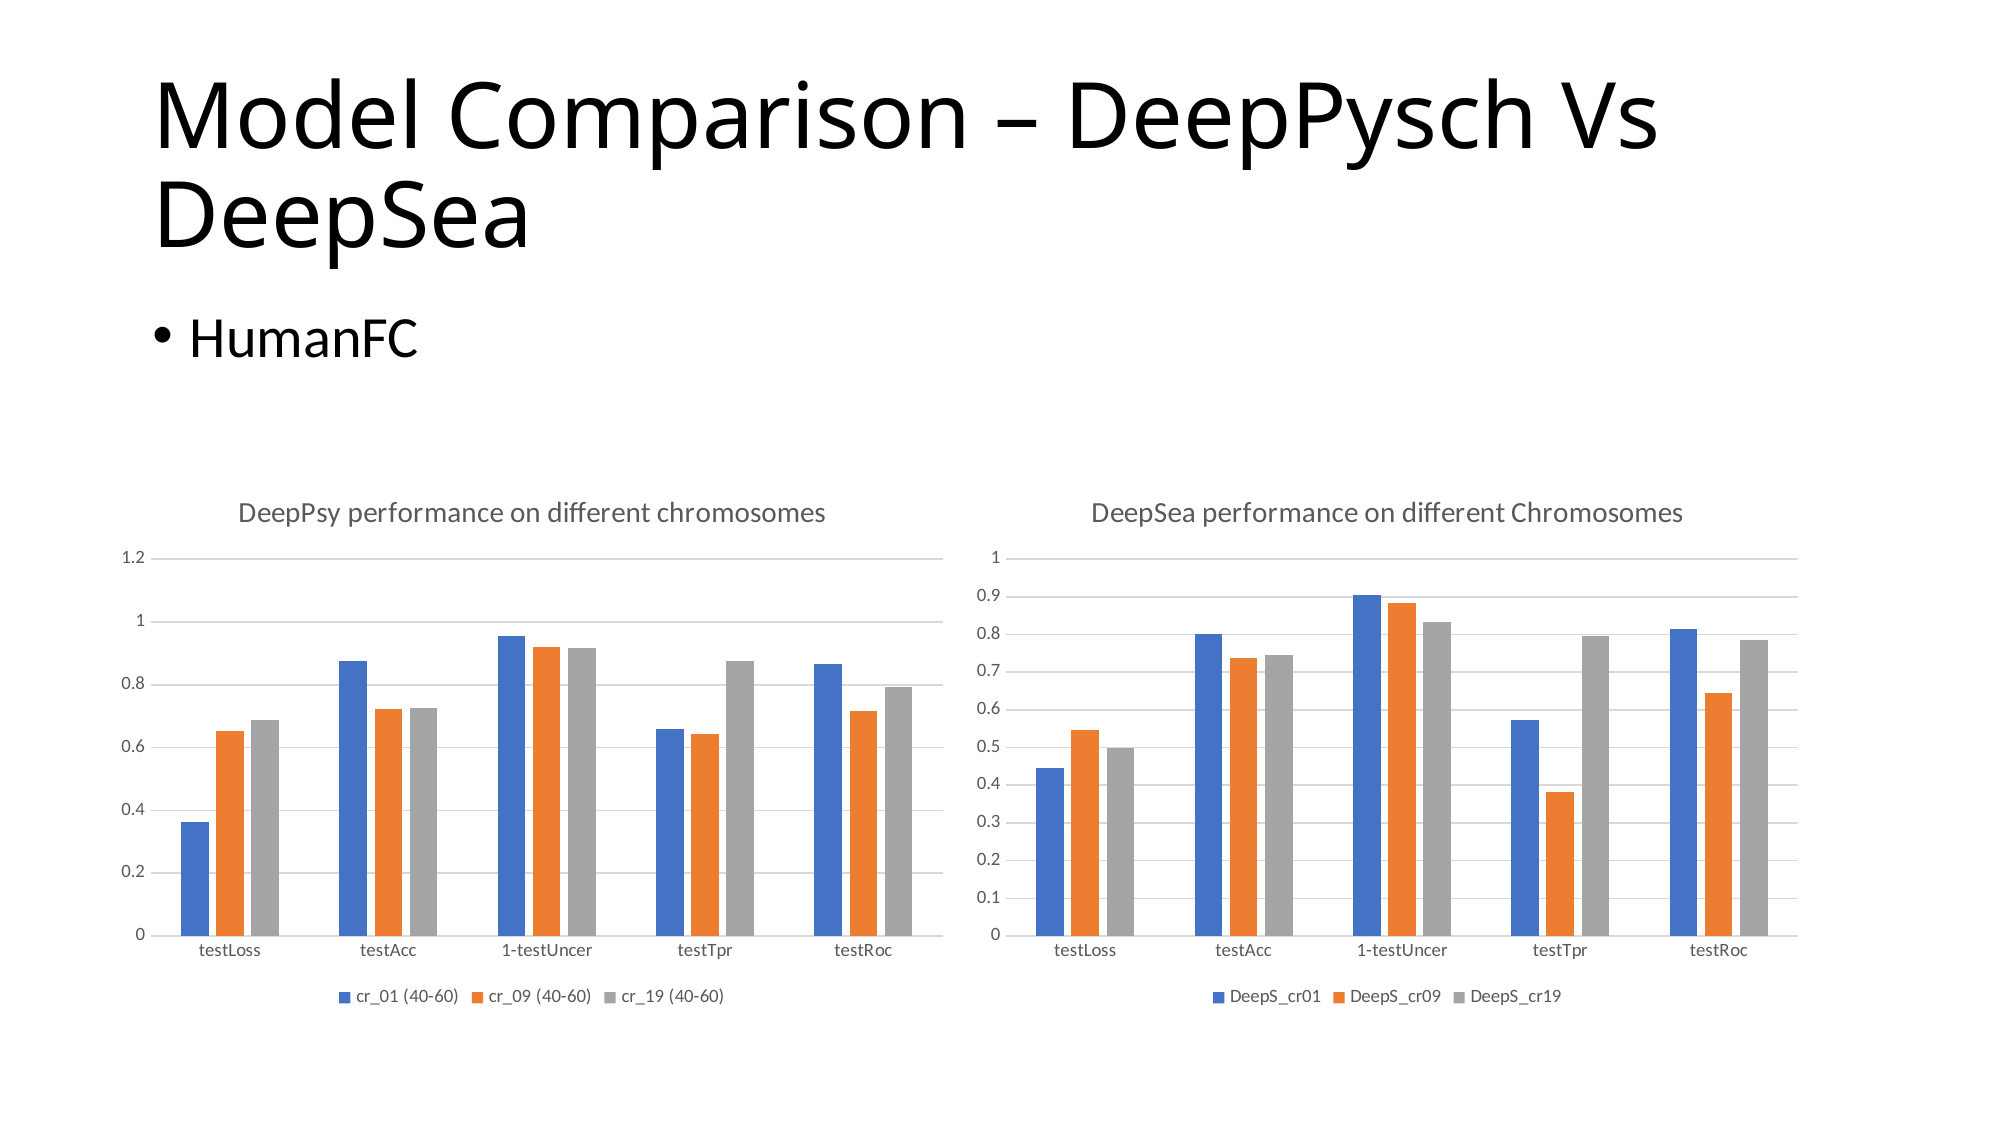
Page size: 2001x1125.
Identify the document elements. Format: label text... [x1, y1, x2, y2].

list HumanFC [137, 299, 1863, 1014]
chart [104, 472, 1815, 1014]
title Model Comparison – DeepPysch Vs DeepSea [137, 59, 1863, 278]
